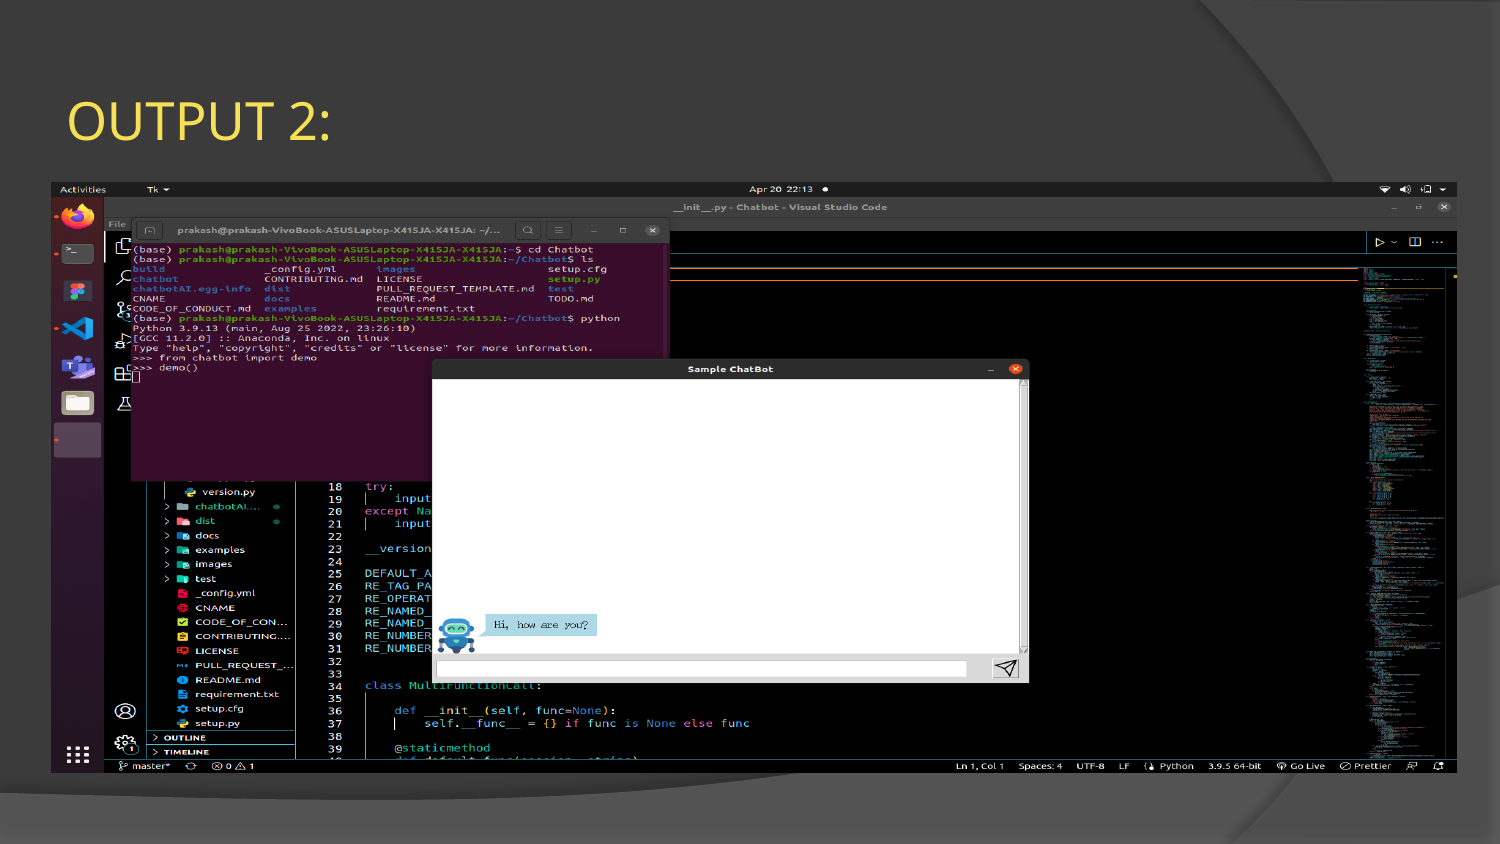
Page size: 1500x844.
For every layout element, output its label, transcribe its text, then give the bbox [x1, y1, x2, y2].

picture [50, 181, 1457, 773]
title OUTPUT 2: [51, 72, 1449, 167]
